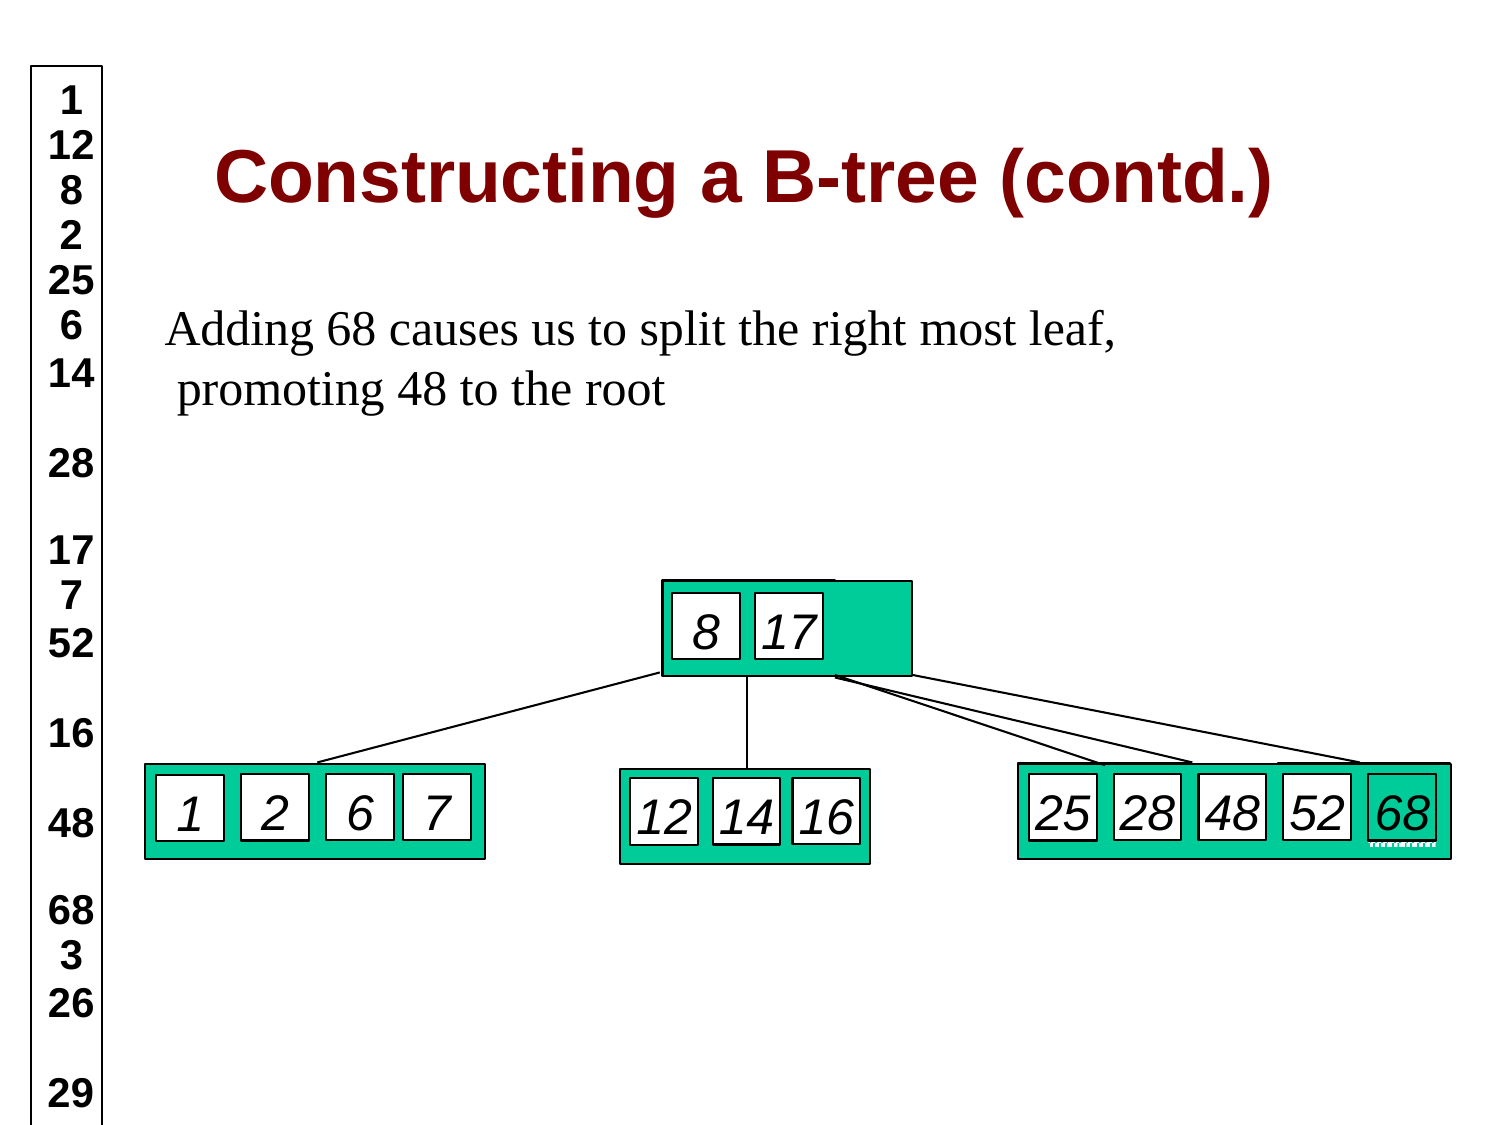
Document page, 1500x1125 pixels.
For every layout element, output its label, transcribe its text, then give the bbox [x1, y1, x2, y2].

text_box 52 [1283, 773, 1352, 840]
text_box 17 [755, 592, 823, 660]
title Constructing a B-tree (contd.) [212, 125, 1279, 316]
text_box [145, 763, 486, 860]
text_box 7 [403, 773, 471, 841]
text_box 16 [792, 778, 861, 845]
text_box [620, 768, 871, 864]
text_box 2 [241, 774, 309, 841]
text_box 48 [1198, 773, 1266, 841]
text_box 12 [630, 778, 699, 845]
text_box [31, 65, 103, 1125]
text_box 28 [1113, 774, 1182, 841]
text_box 29 [45, 1067, 96, 1116]
text_box 16 [45, 703, 97, 756]
text_box [1018, 764, 1451, 860]
text_box 8 [672, 592, 740, 660]
text_box 68 3 26 [45, 883, 97, 1026]
text_box [662, 581, 913, 677]
text_box 6 [326, 774, 394, 841]
text_box [1368, 841, 1436, 847]
text_box 25 [1028, 774, 1097, 841]
text_box 68 [1368, 774, 1437, 841]
text_box 1 12 8 2 25 6 14 [45, 73, 97, 293]
text_box 17 7 52 [45, 523, 97, 666]
text_box 14 [712, 778, 781, 845]
text_box Adding 68 causes us to split the right most leaf, promoting 48 to the root 28 [45, 293, 1120, 486]
text_box 1 [156, 774, 225, 841]
text_box 48 [45, 793, 97, 846]
